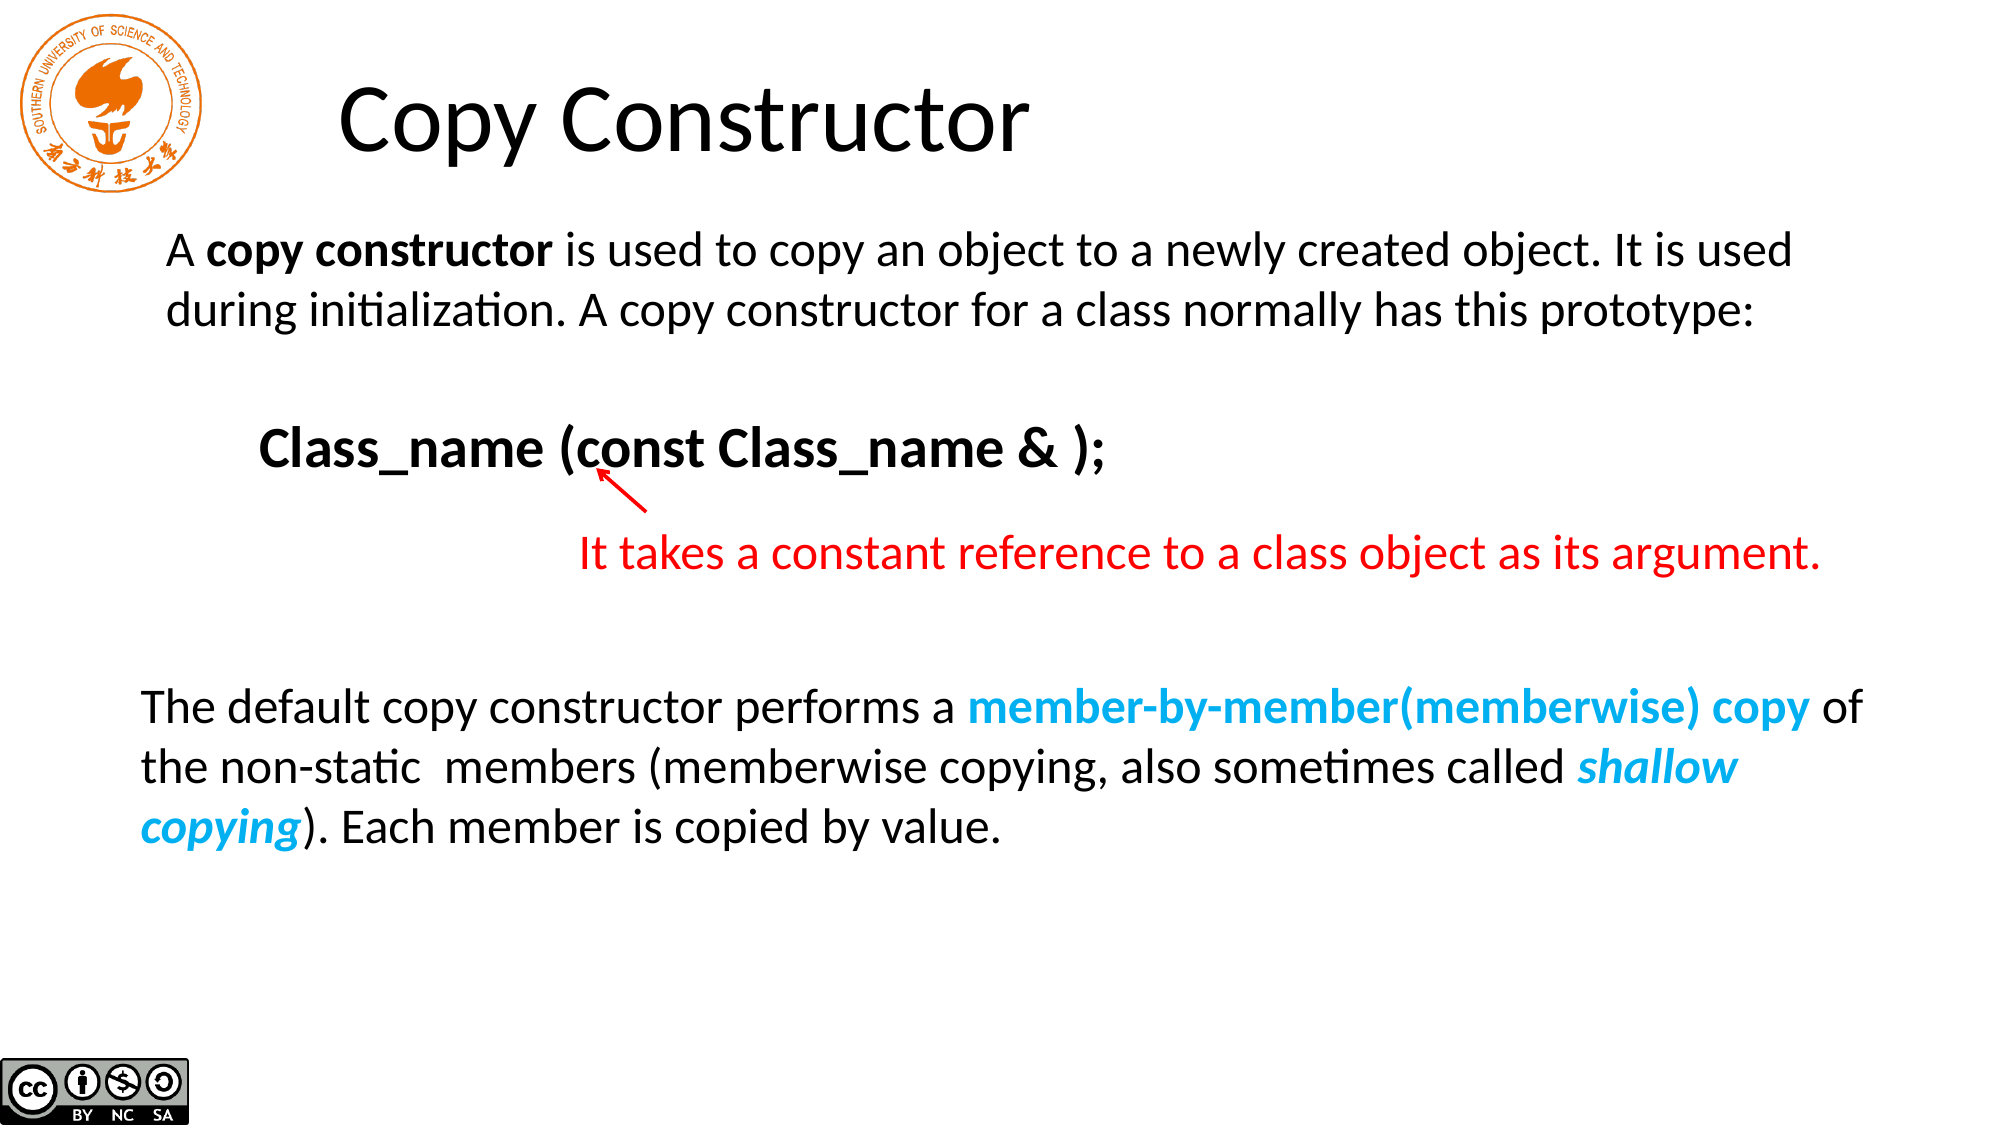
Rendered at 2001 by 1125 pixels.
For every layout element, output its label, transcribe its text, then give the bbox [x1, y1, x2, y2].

title Copy Constructor [301, 42, 1505, 197]
text_box Class_name (const Class_name & ); [244, 401, 1122, 487]
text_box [558, 468, 1843, 588]
picture [18, 11, 202, 194]
picture [0, 1058, 189, 1125]
text_box The default copy constructor performs a member-by-member(memberwise) copy of the non-static members (memberwise copying, also sometimes called shallow copying). Each member is copied by value. [125, 666, 1949, 861]
text_box A copy constructor is used to copy an object to a newly created object. It is used during initialization. A copy constructor for a class normally has this prototype: [151, 208, 1912, 344]
